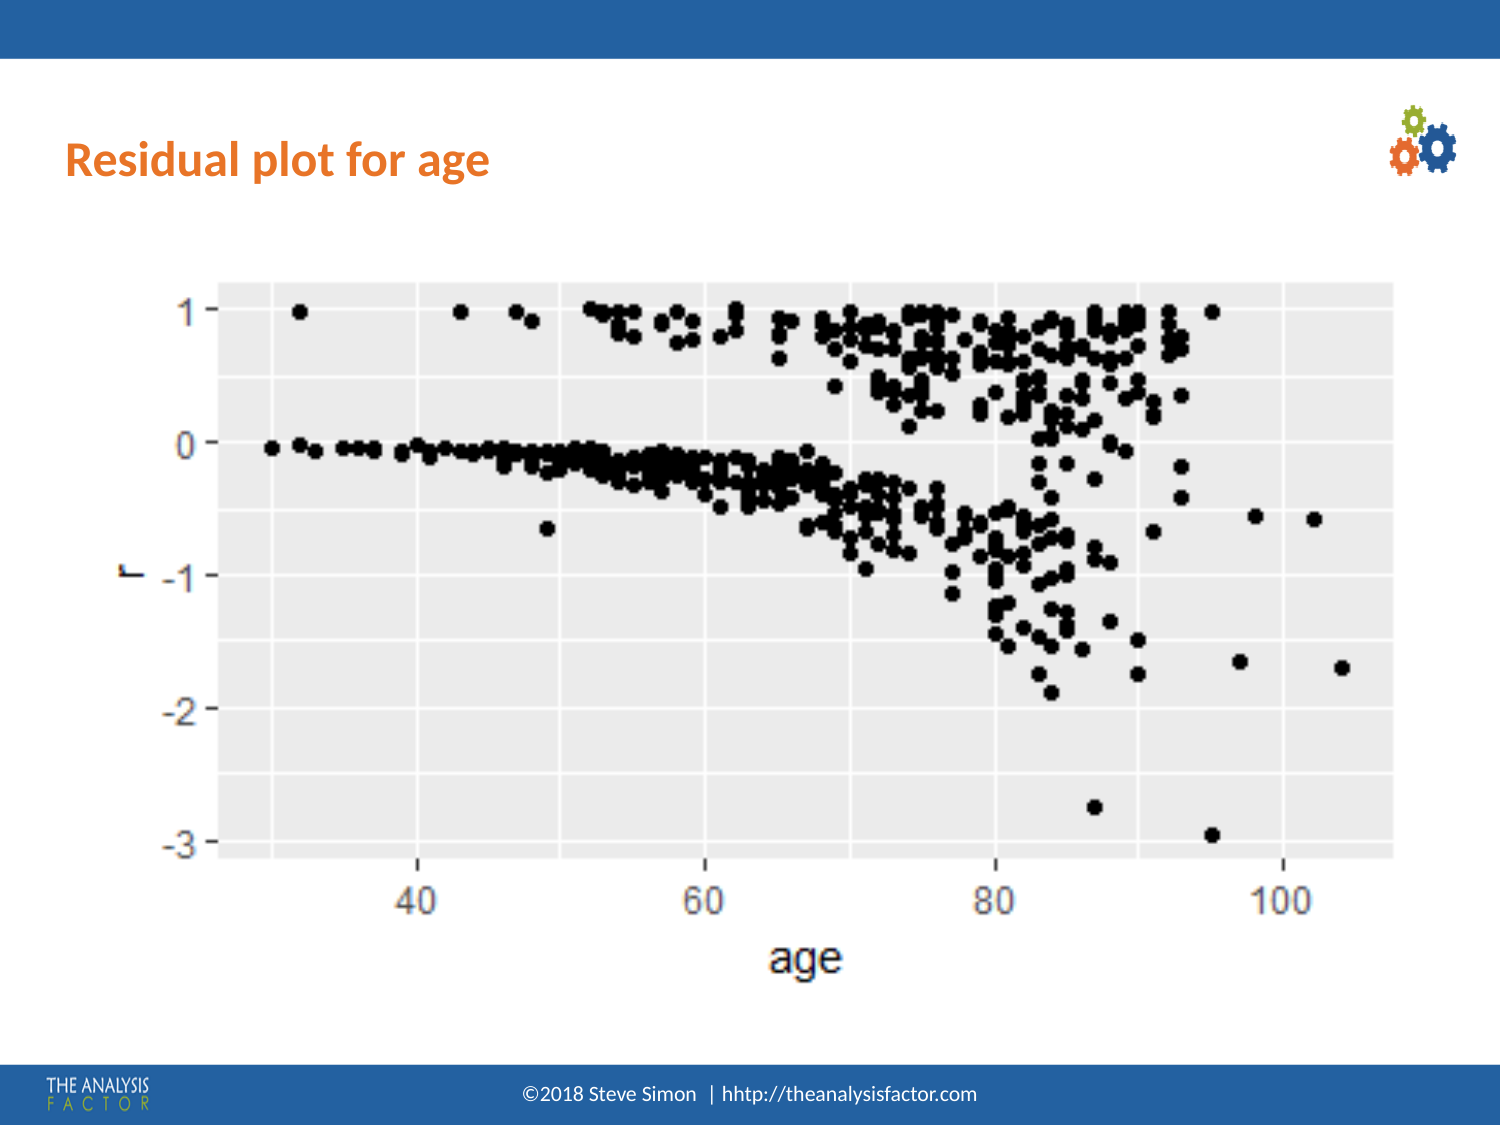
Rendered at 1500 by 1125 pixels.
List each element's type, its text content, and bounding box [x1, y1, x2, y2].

picture [0, 0, 1500, 1125]
footer ©2018 Steve Simon | hhtp://theanalysisfactor.com [443, 1062, 1057, 1123]
title Residual plot for age [50, 62, 1450, 250]
